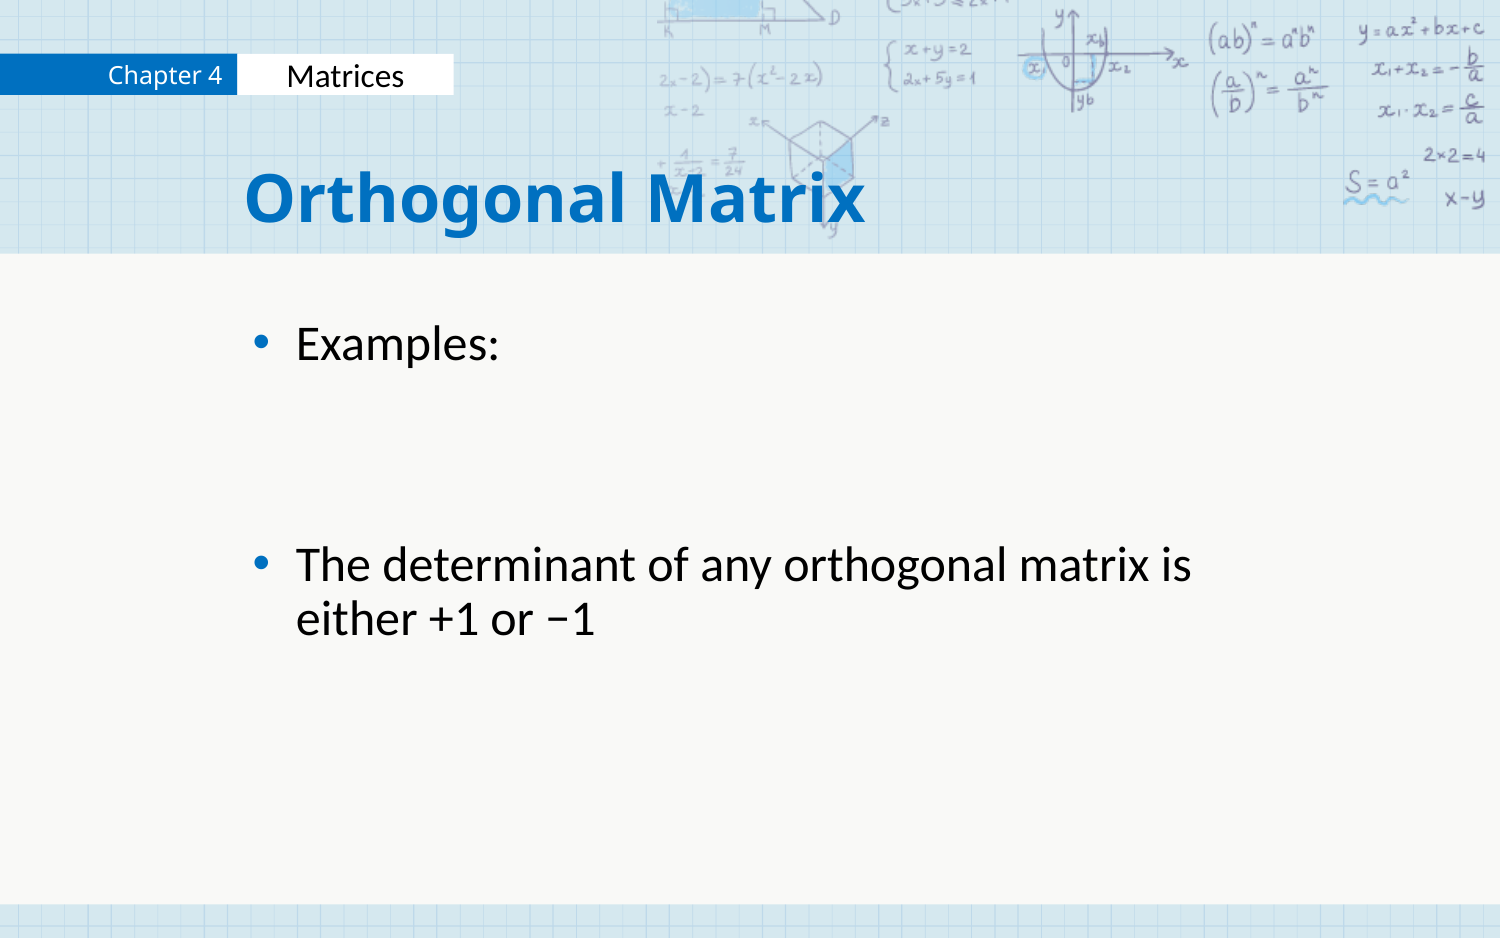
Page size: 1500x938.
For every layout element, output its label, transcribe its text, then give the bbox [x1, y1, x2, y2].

title Orthogonal Matrix [228, 110, 1485, 292]
picture [657, 0, 1500, 253]
